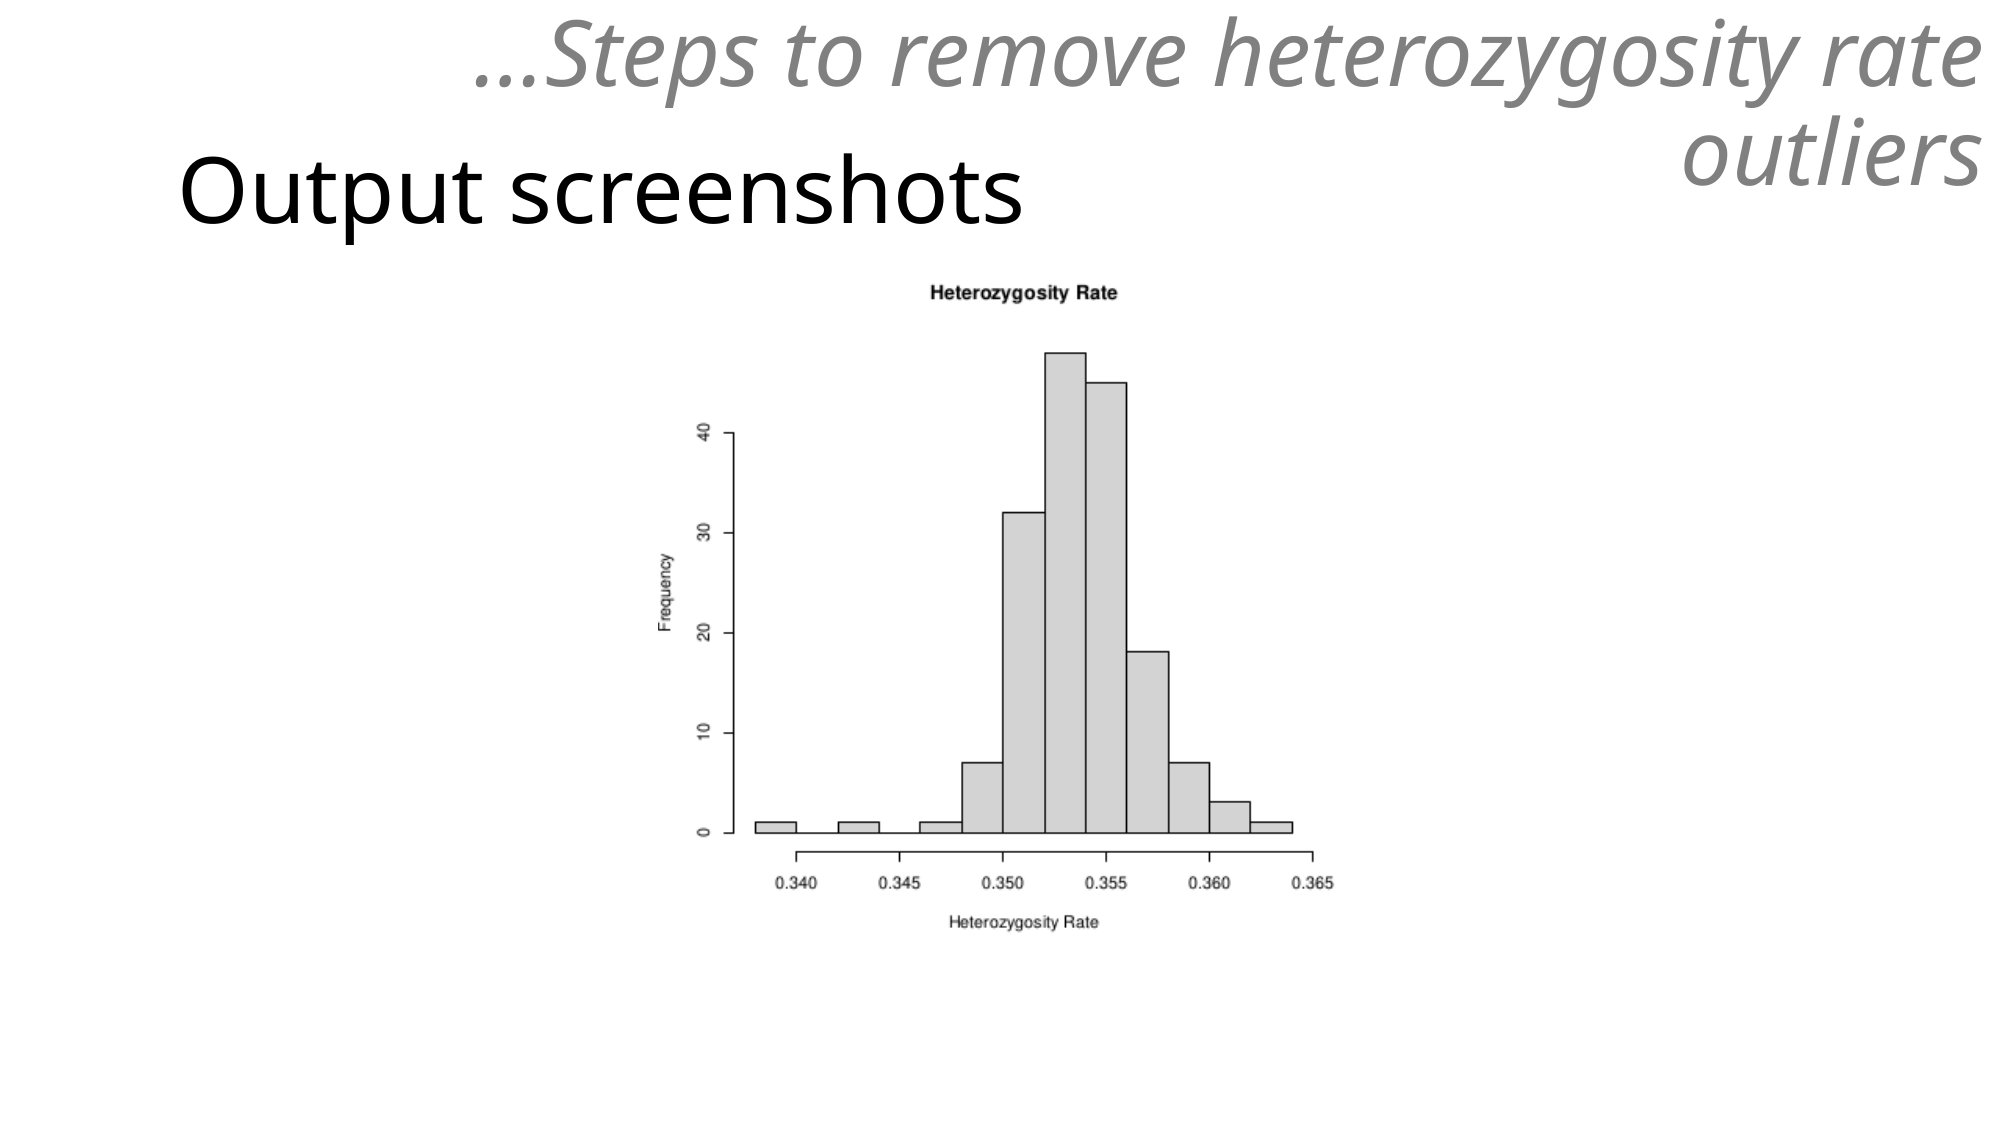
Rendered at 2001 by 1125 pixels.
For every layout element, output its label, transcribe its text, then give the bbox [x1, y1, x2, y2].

picture [658, 251, 1342, 953]
text_box Output screenshots [162, 84, 1888, 303]
text_box …Steps to remove heterozygosity rate outliers [274, 0, 2000, 122]
